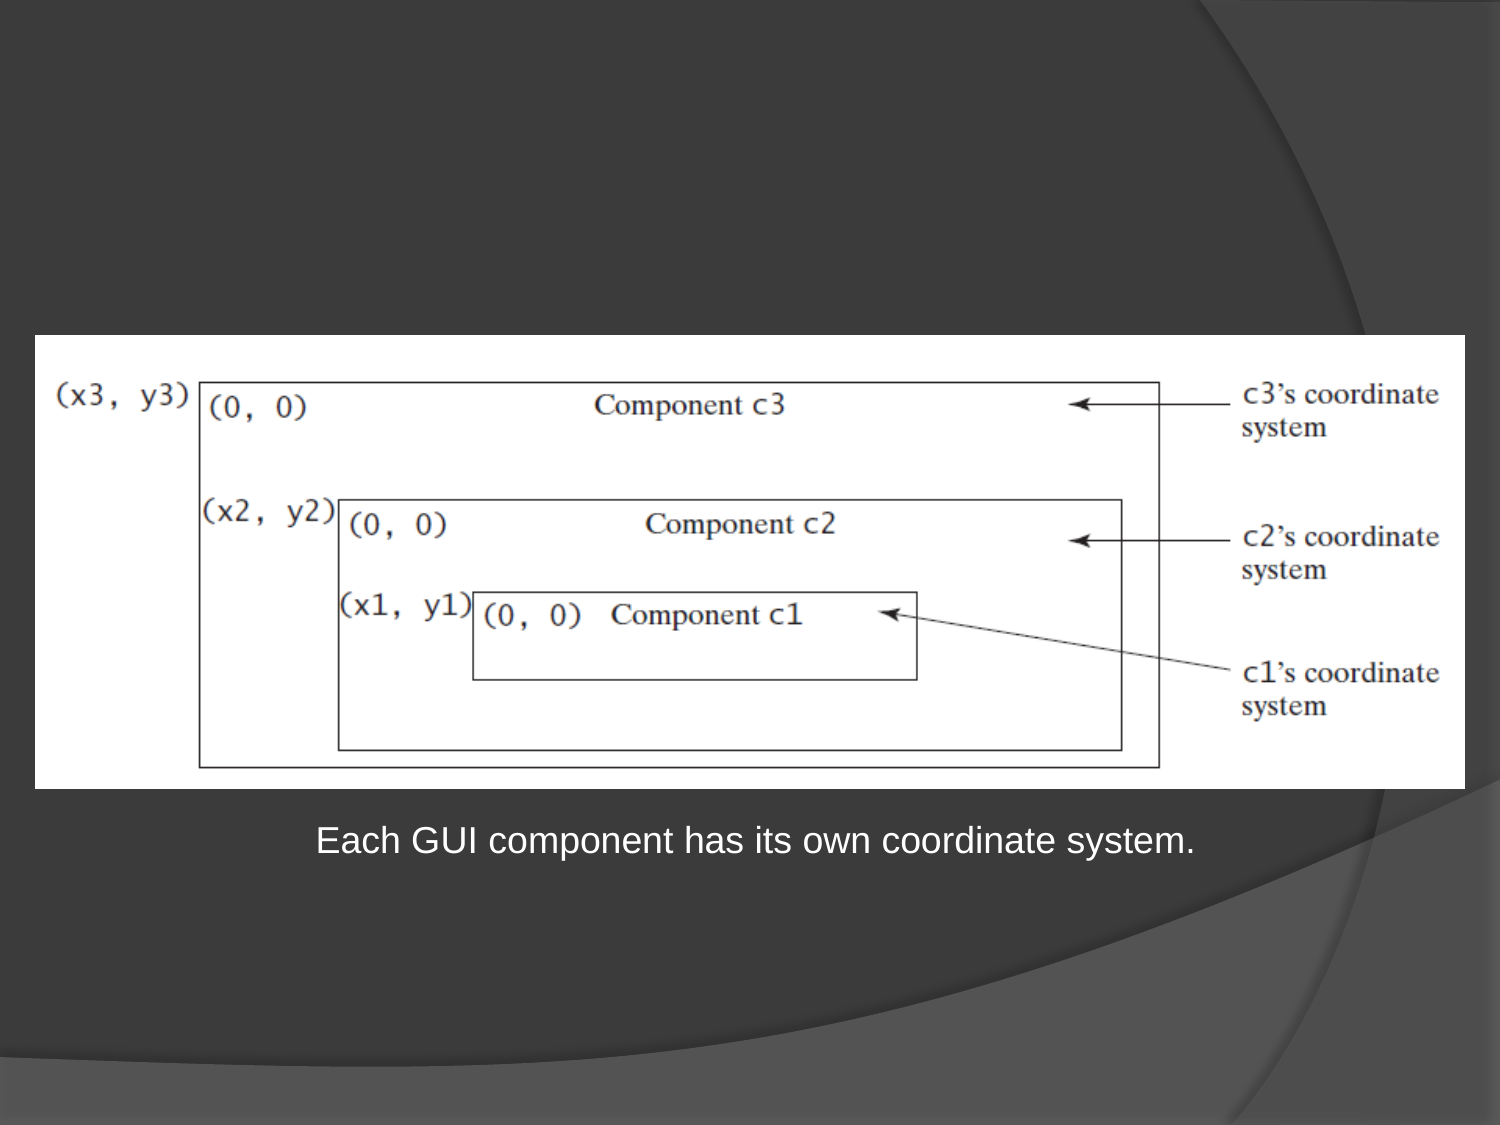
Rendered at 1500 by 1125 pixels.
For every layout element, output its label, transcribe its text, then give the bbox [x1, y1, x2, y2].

text_box Each GUI component has its own coordinate system. [46, 808, 1465, 869]
picture [34, 335, 1466, 790]
